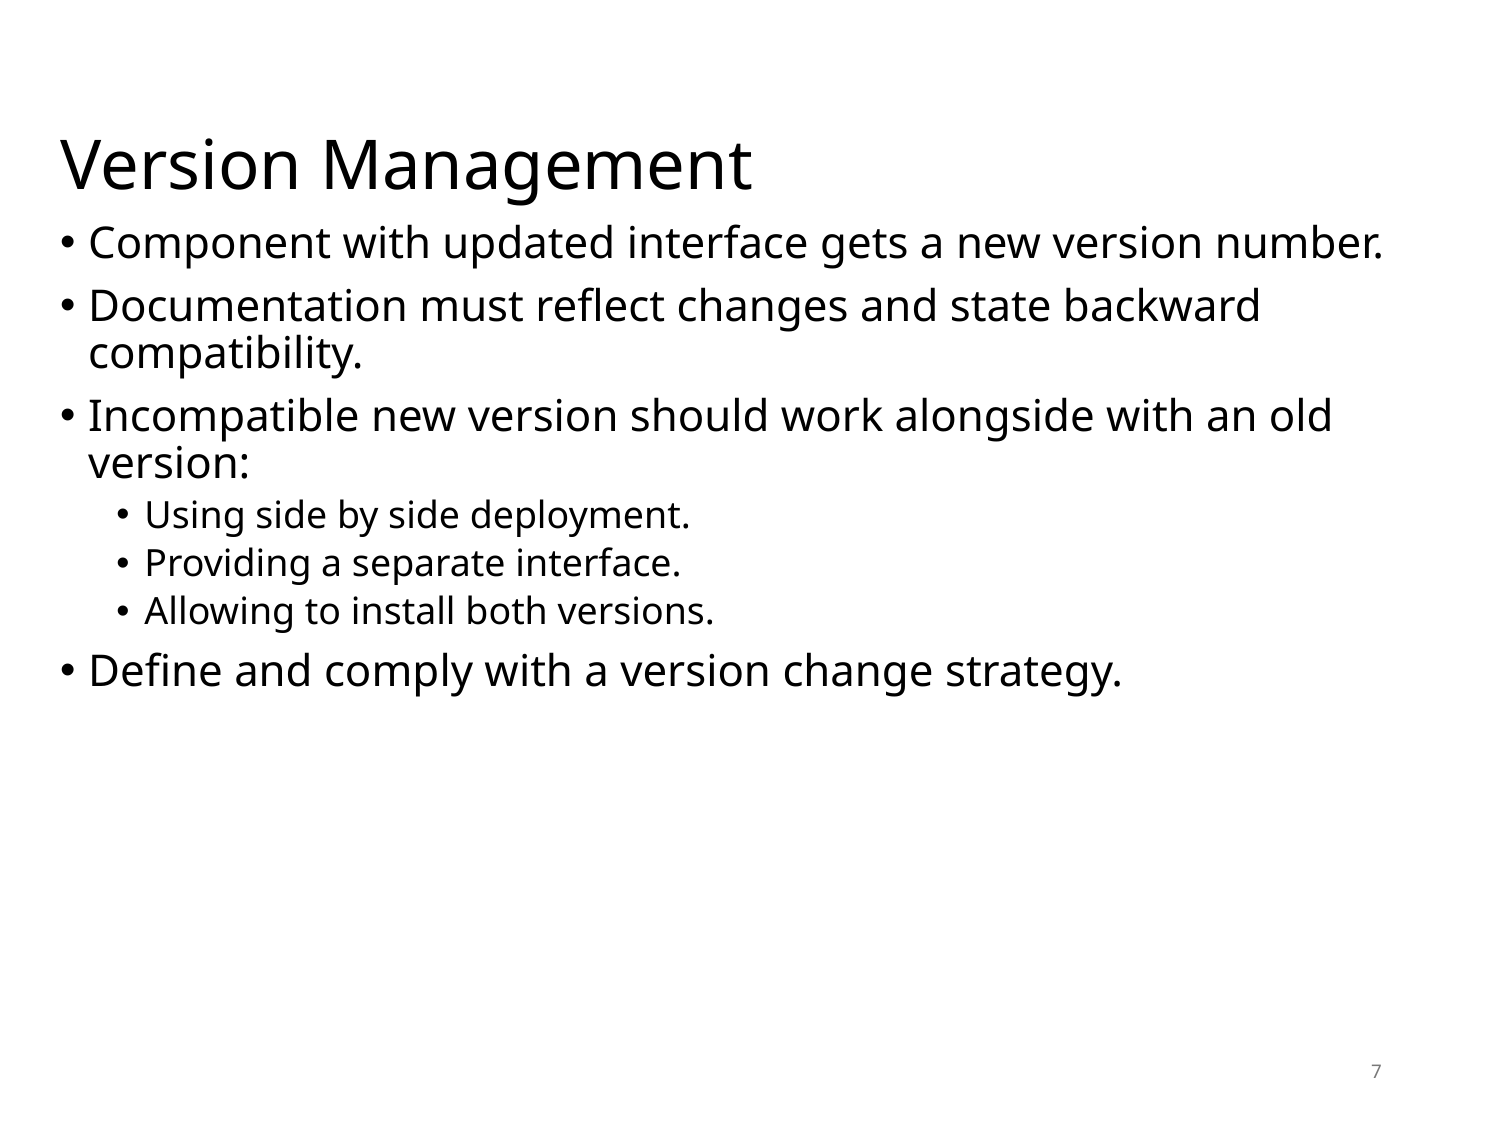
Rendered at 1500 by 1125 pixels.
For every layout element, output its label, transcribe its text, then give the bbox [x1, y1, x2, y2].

title Version Management [45, 37, 1455, 213]
slide_number 7 [1059, 1042, 1397, 1103]
list Component with updated interface gets a new version number. Documentation must reflect changes and state backward compatibility. Incompatible new version should work alongside with an old version: Using side by side deployment. Providing a separate interface. Allowing to install both versions. Define and comply with a version change strategy. [45, 213, 1455, 1023]
